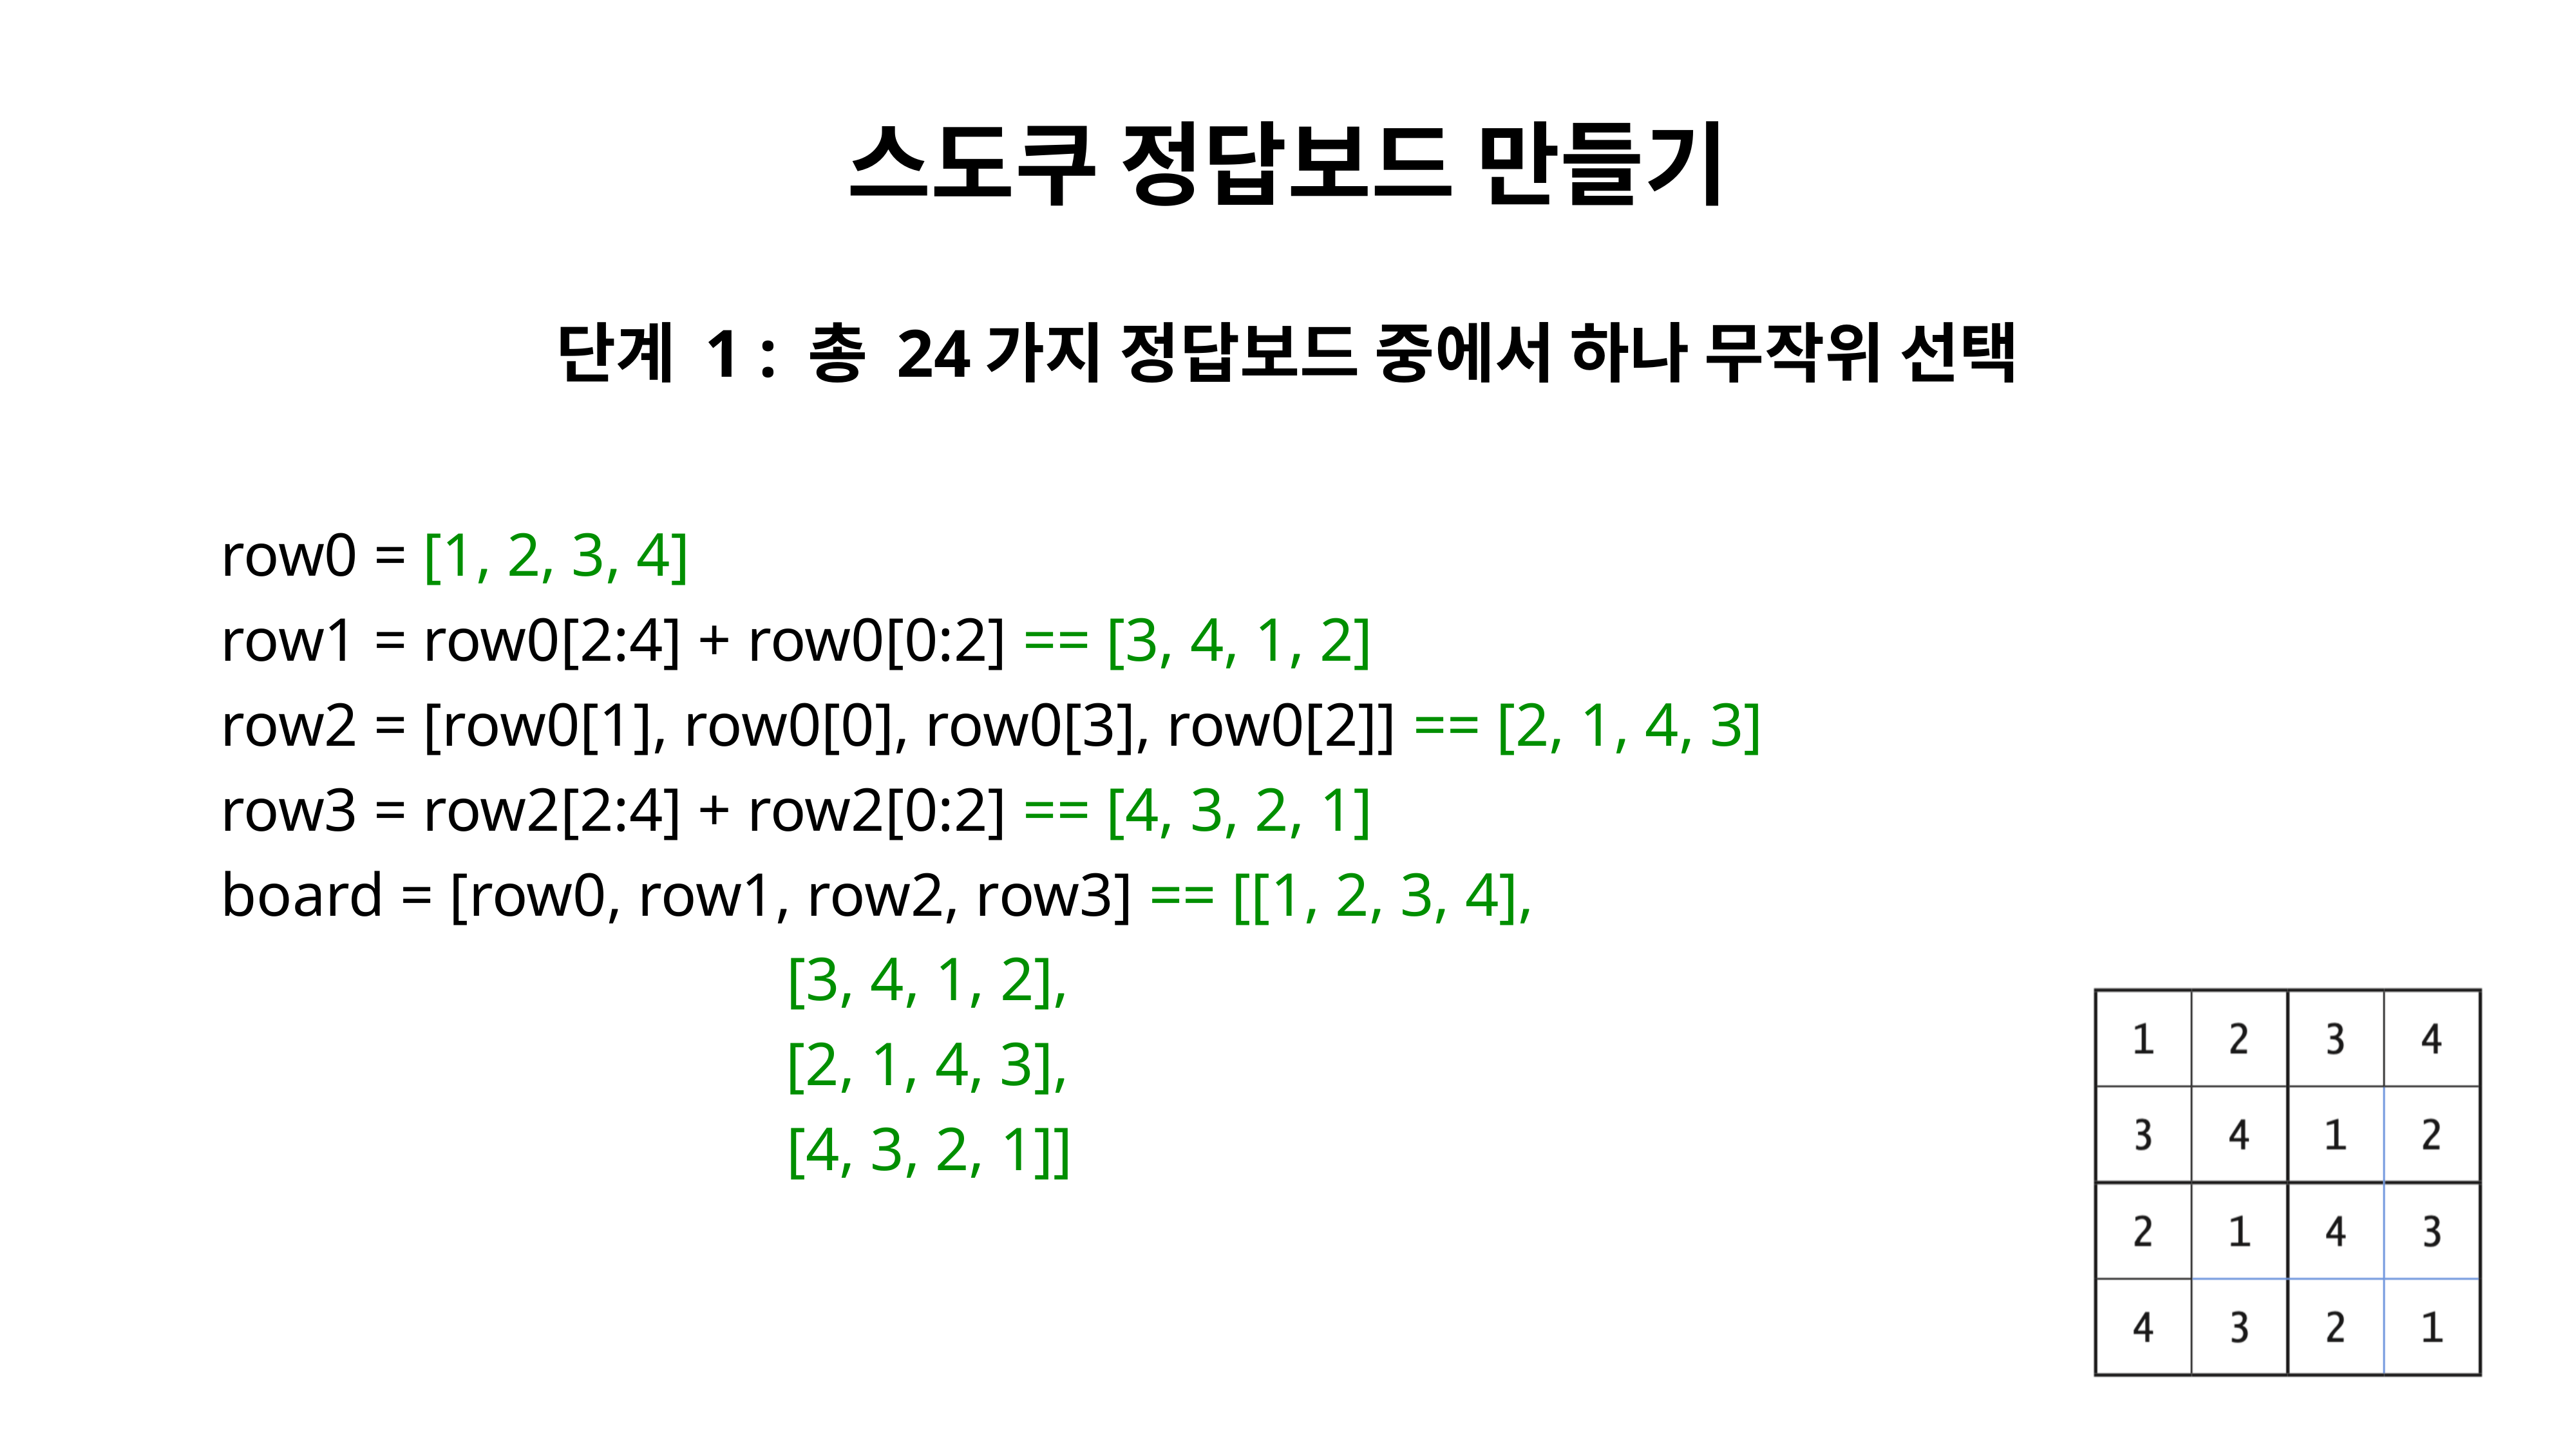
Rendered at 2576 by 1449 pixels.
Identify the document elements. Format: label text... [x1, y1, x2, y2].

text_box 스도쿠 정답보드 만들기 [839, 99, 1737, 224]
picture [2088, 981, 2488, 1384]
text_box 단계 1 : 총 24가지 정답보드 중에서 하나 무작위 선택 [493, 288, 2083, 396]
text_box row0 = [1, 2, 3, 4] row1 = row0[2:4] + row0[0:2] == [3, 4, 1, 2] row2 = [row0[1], row0[0], row0[3], row0[2]] == [2, 1, 4, 3] row3 = row2[2:4] + row2[0:2] == [4, 3, 2, 1] board = [row0, row1, row2, row3] == [[1, 2, 3, 4], [3, 4, 1, 2], [2, 1, 4, 3], [4, 3, 2, 1]] [213, 495, 2363, 1190]
